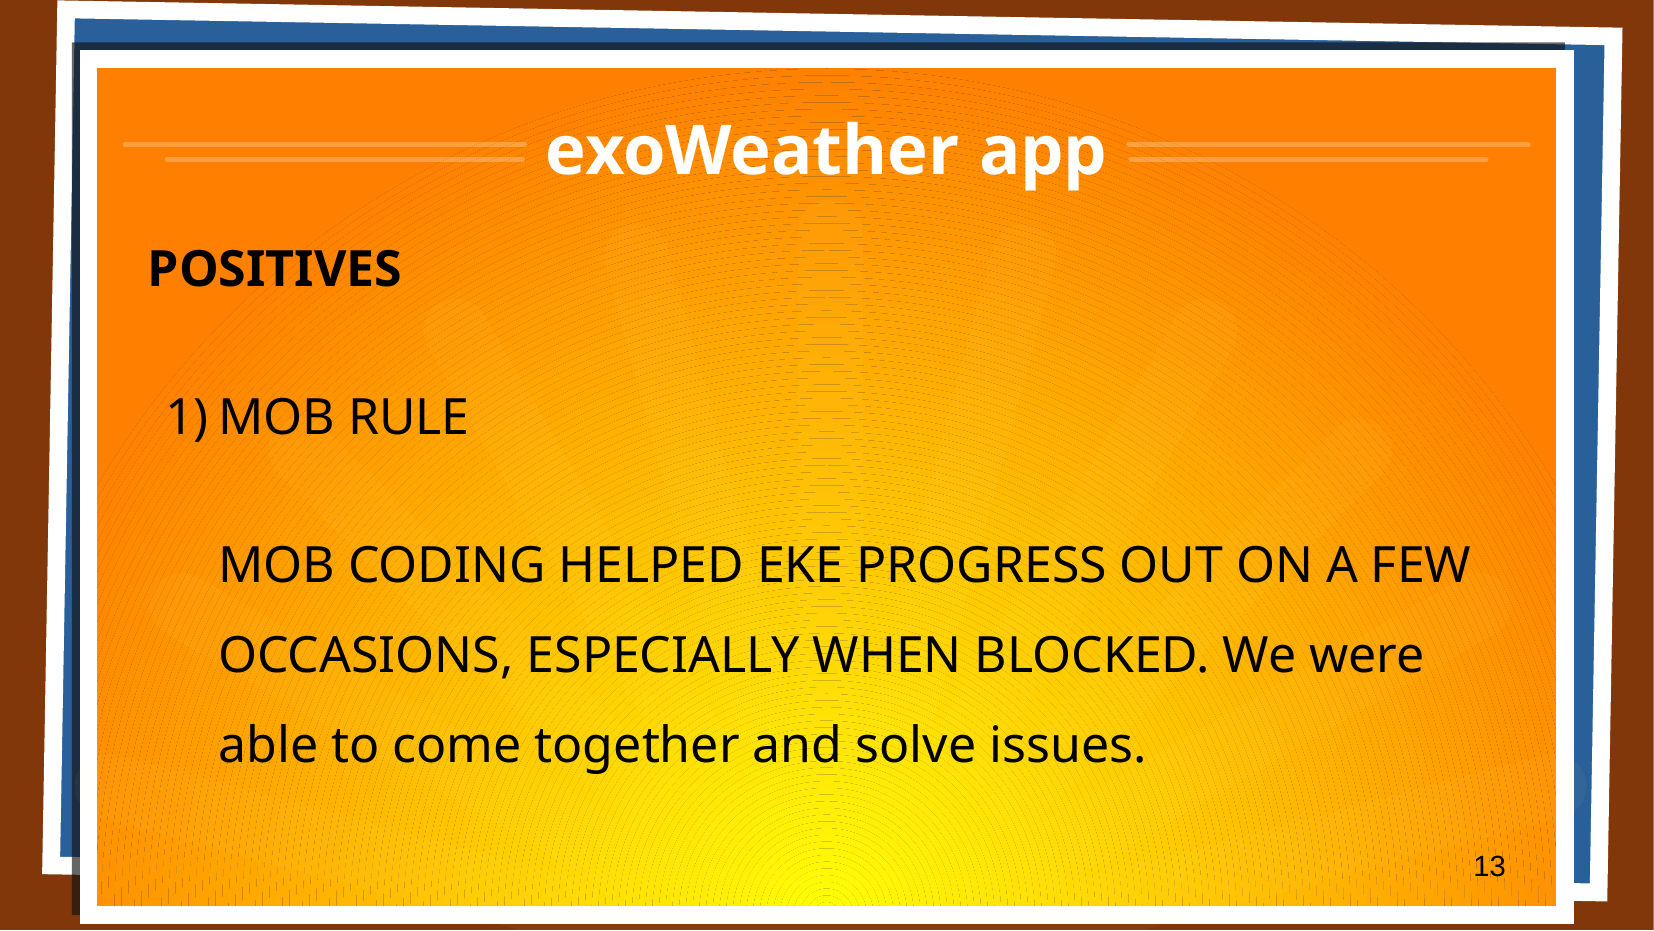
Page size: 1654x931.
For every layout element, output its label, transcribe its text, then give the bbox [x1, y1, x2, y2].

title exoWeather app [531, 73, 1122, 176]
list POSITIVES MOB RULE MOB CODING HELPED EKE PROGRESS OUT ON A FEW OCCASIONS, ESPECIALLY WHEN BLOCKED. We were able to come together and solve issues. [147, 176, 1506, 813]
slide_number 13 [1151, 847, 1506, 912]
